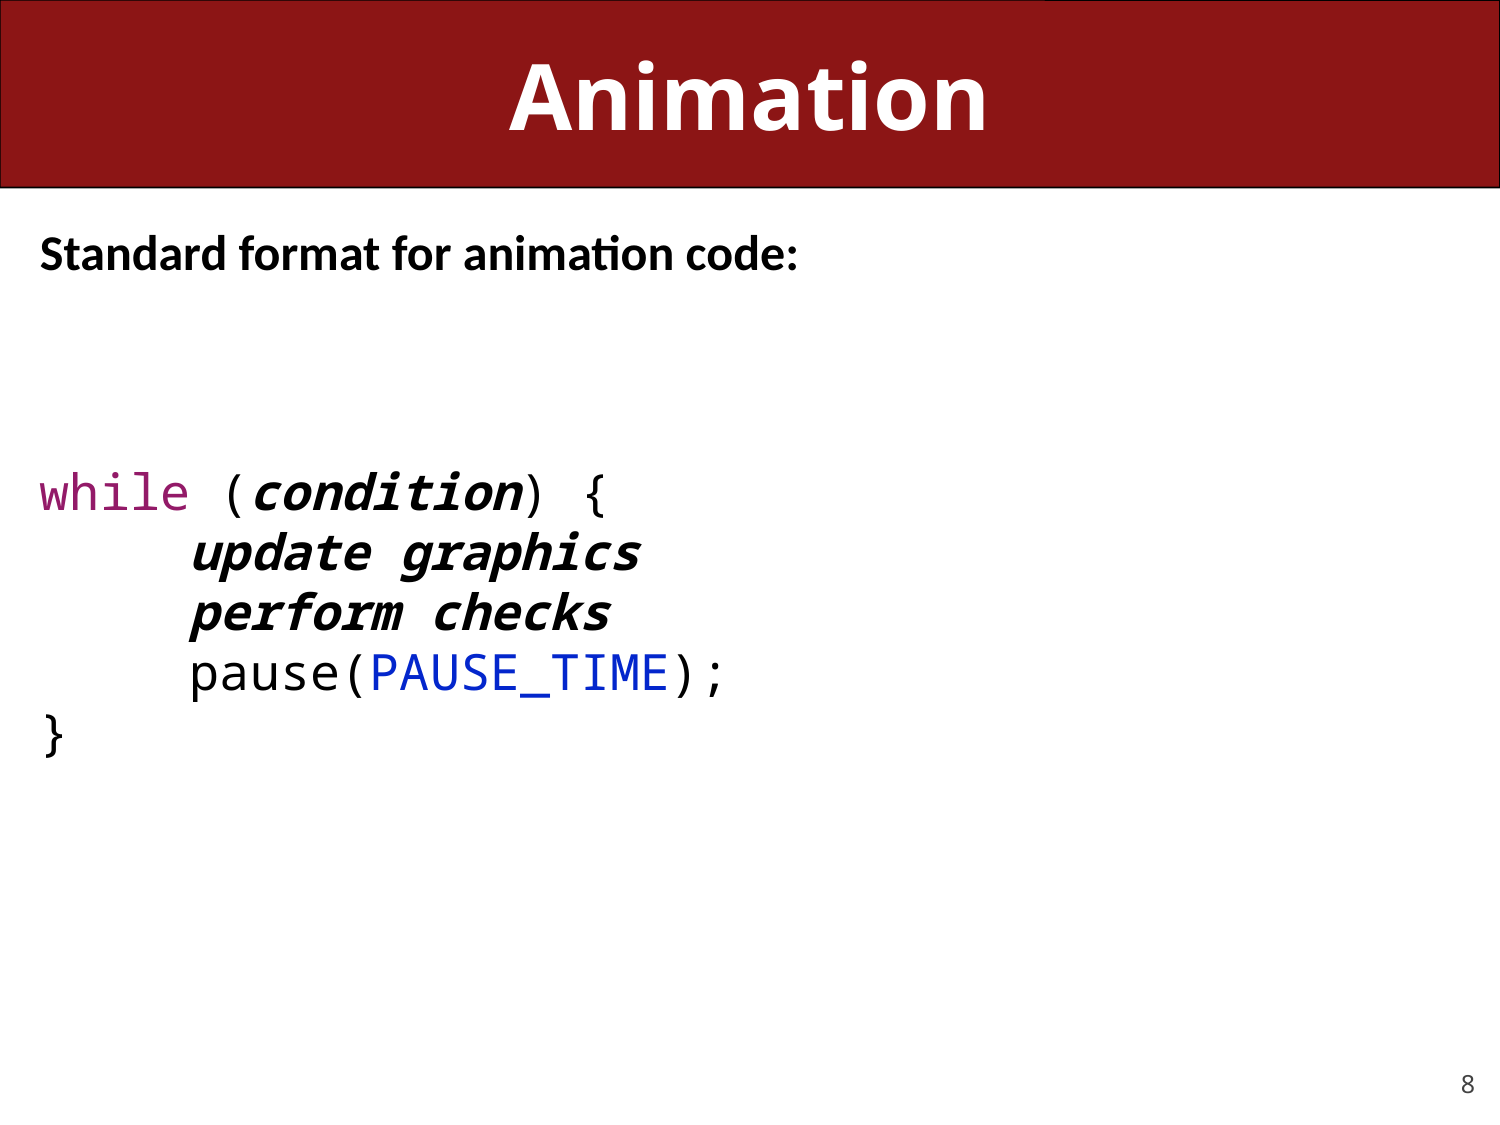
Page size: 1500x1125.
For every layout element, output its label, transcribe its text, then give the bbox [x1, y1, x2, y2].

title Animation [75, 0, 1425, 188]
list Standard format for animation code: while (condition) { update graphics perform checks pause(PAUSE_TIME); } [24, 212, 1475, 1063]
